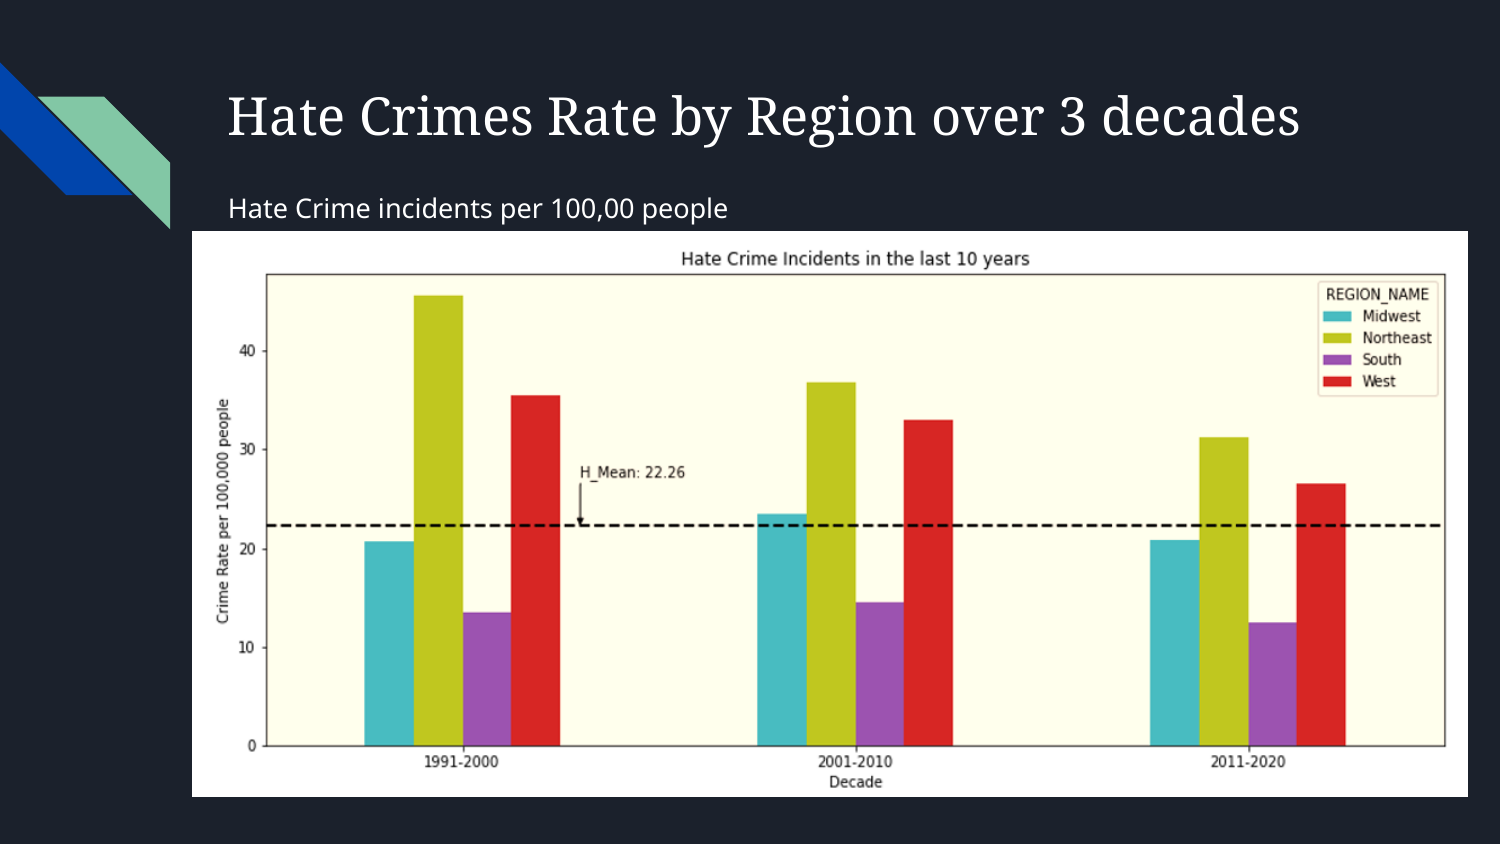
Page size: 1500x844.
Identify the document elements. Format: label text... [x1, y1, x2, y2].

list Hate Crime incidents per 100,00 people [212, 169, 1368, 230]
picture [191, 231, 1469, 797]
title Hate Crimes Rate by Region over 3 decades [212, 64, 1368, 169]
